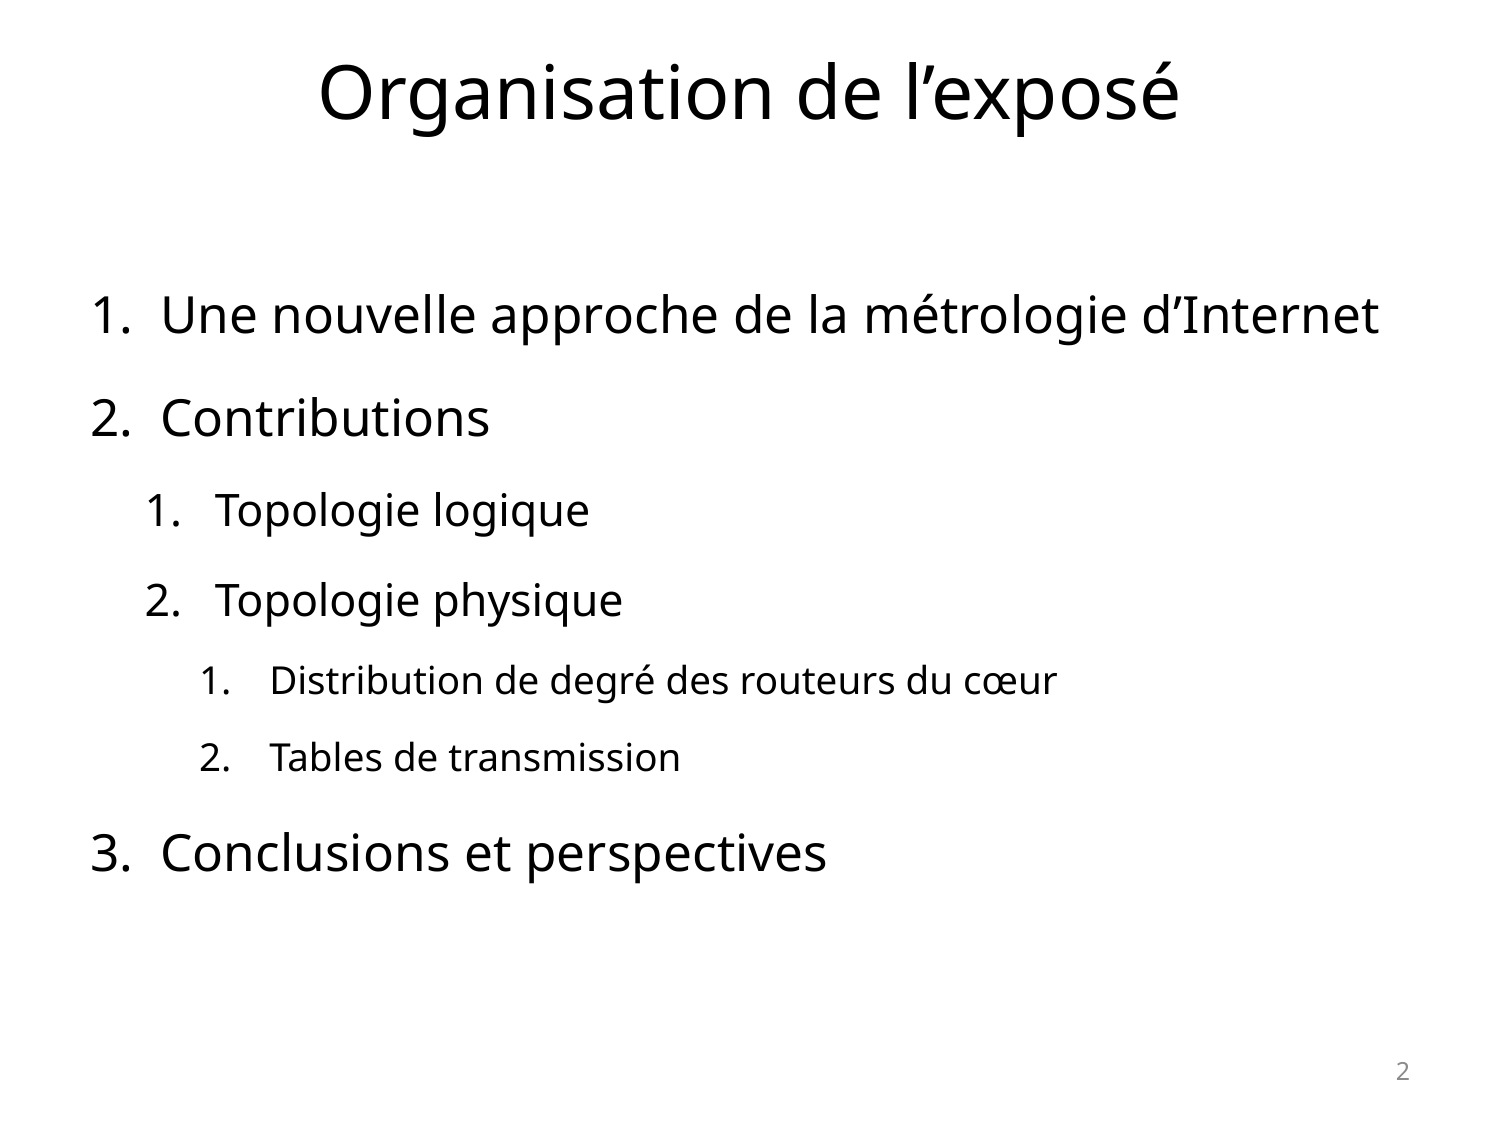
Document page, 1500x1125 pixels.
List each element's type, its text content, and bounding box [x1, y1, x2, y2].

title Organisation de l’exposé [75, 0, 1425, 183]
list Une nouvelle approche de la métrologie d’Internet Contributions Topologie logique Topologie physique Distribution de degré des routeurs du cœur Tables de transmission Conclusions et perspectives [75, 243, 1425, 957]
slide_number 2 [1074, 1042, 1425, 1103]
